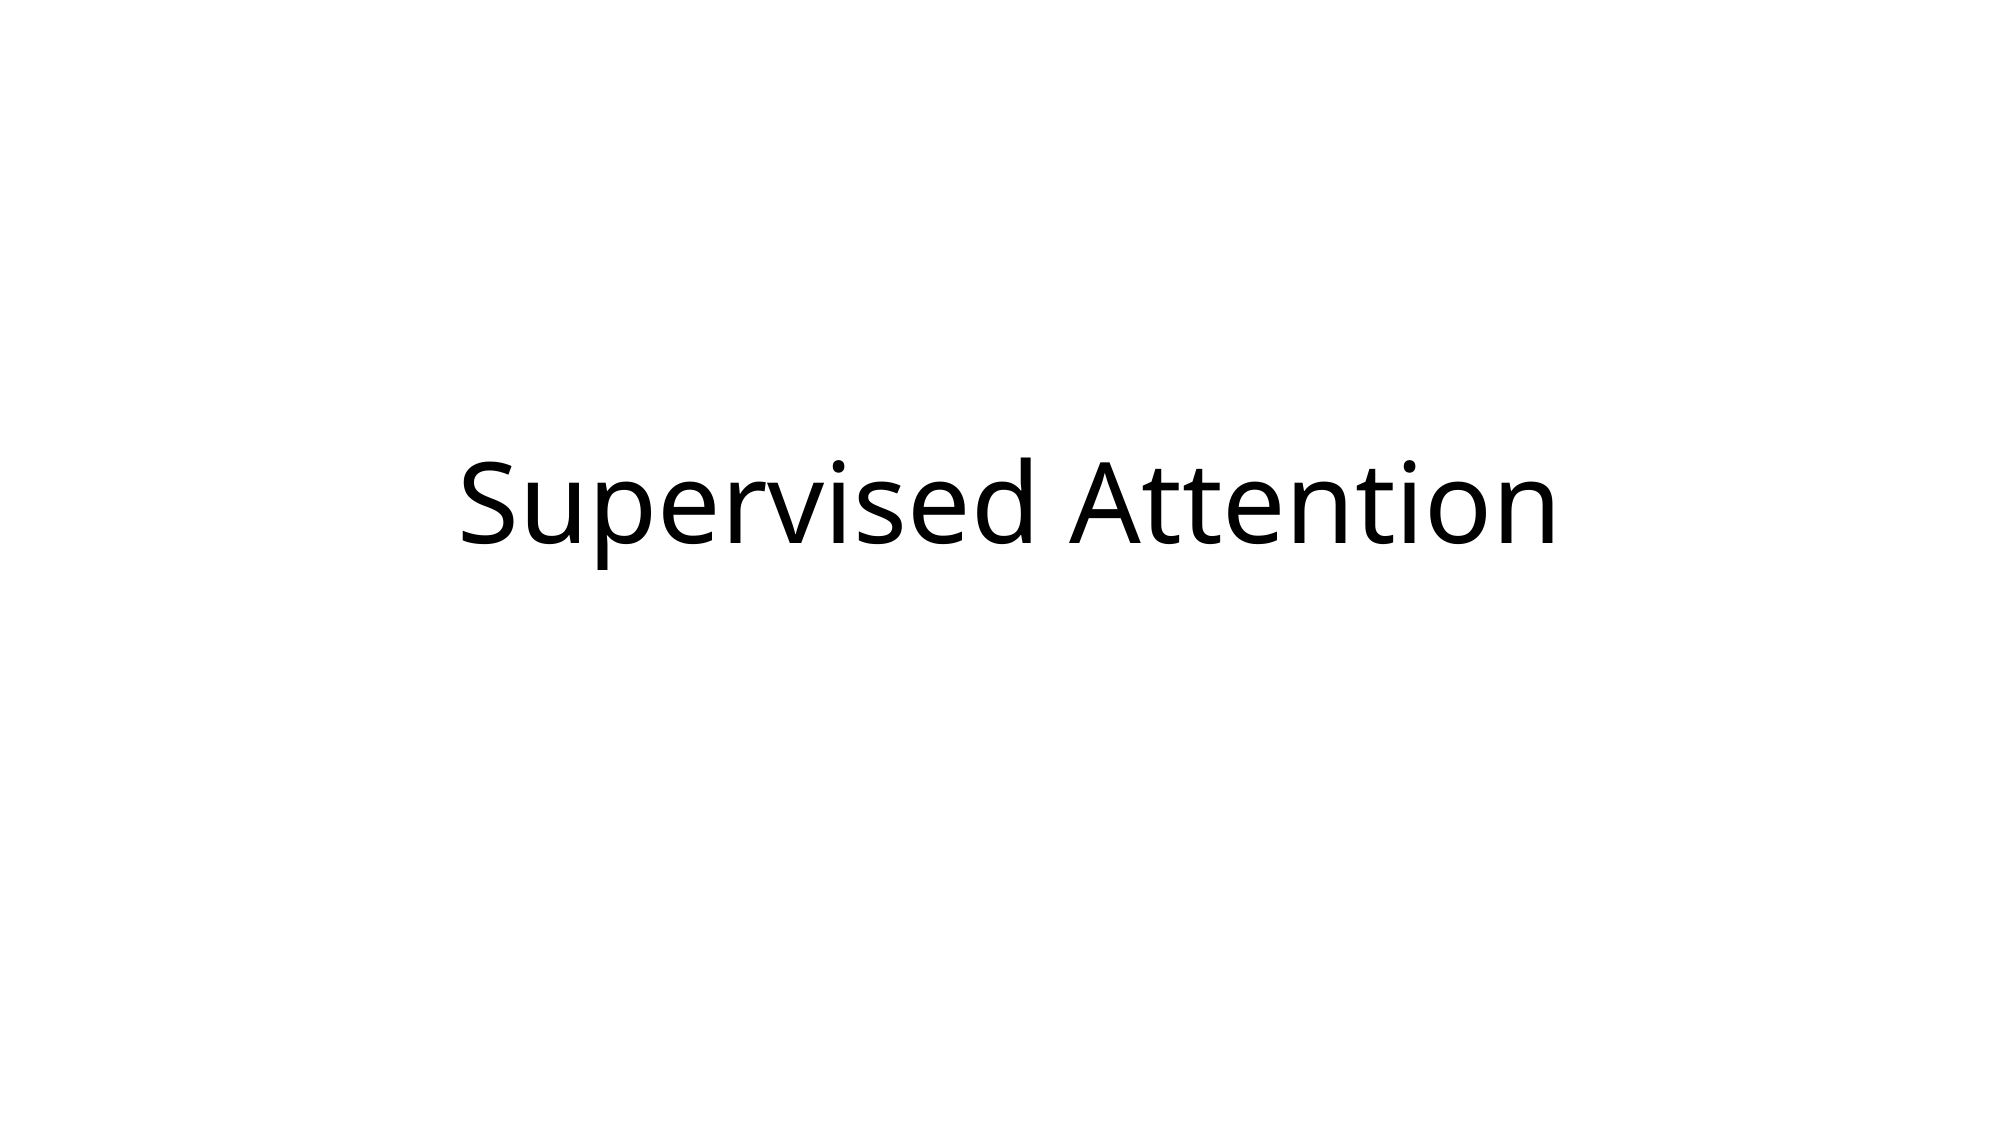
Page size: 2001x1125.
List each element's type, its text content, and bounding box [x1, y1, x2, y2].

title Supervised Attention [52, 184, 1969, 576]
